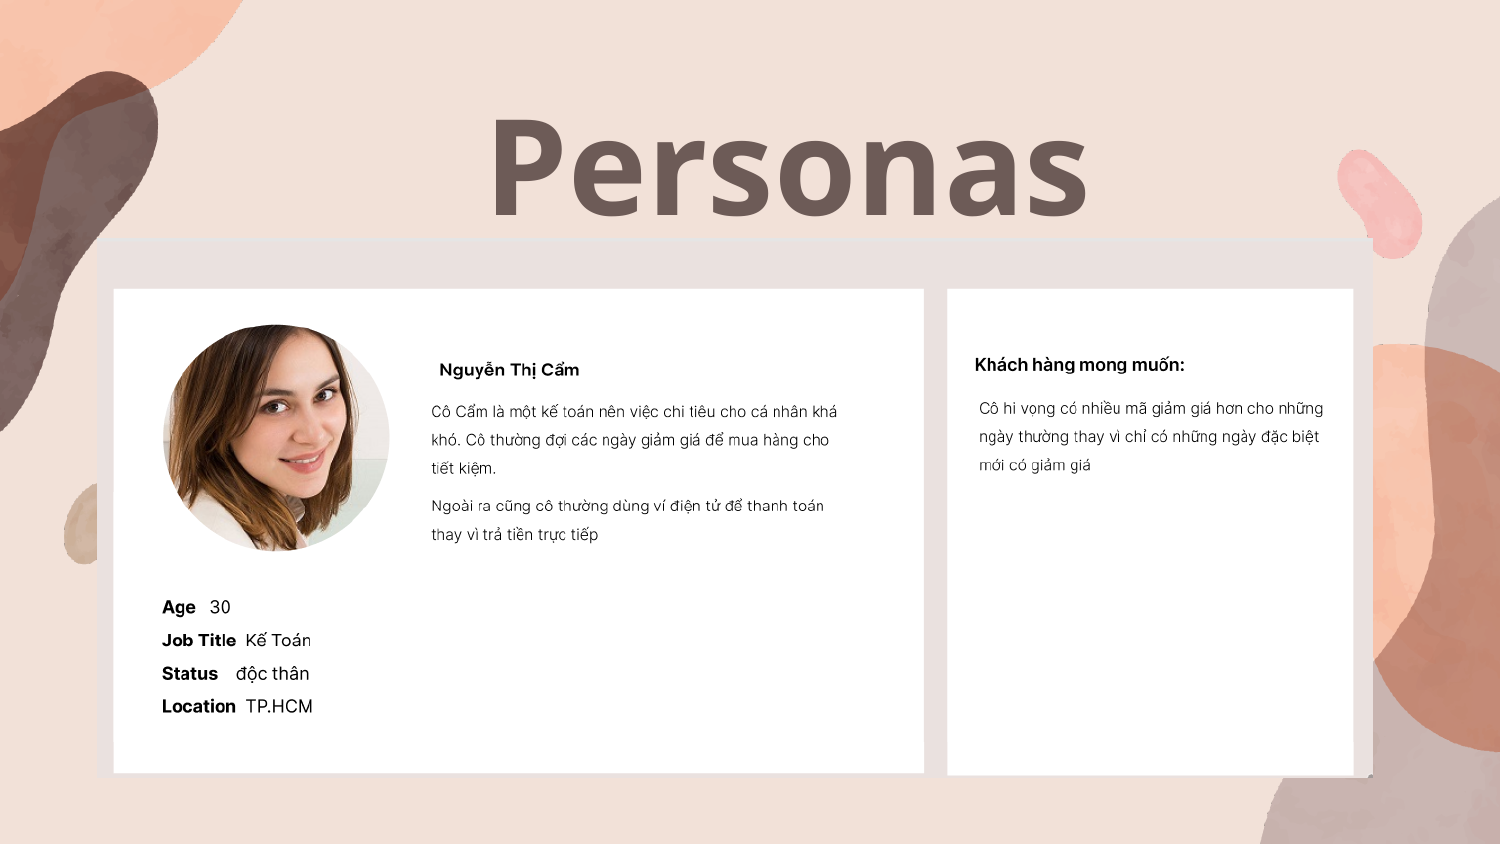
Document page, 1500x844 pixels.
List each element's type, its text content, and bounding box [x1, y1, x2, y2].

title Personas [248, 9, 1328, 237]
picture [0, 0, 1500, 844]
